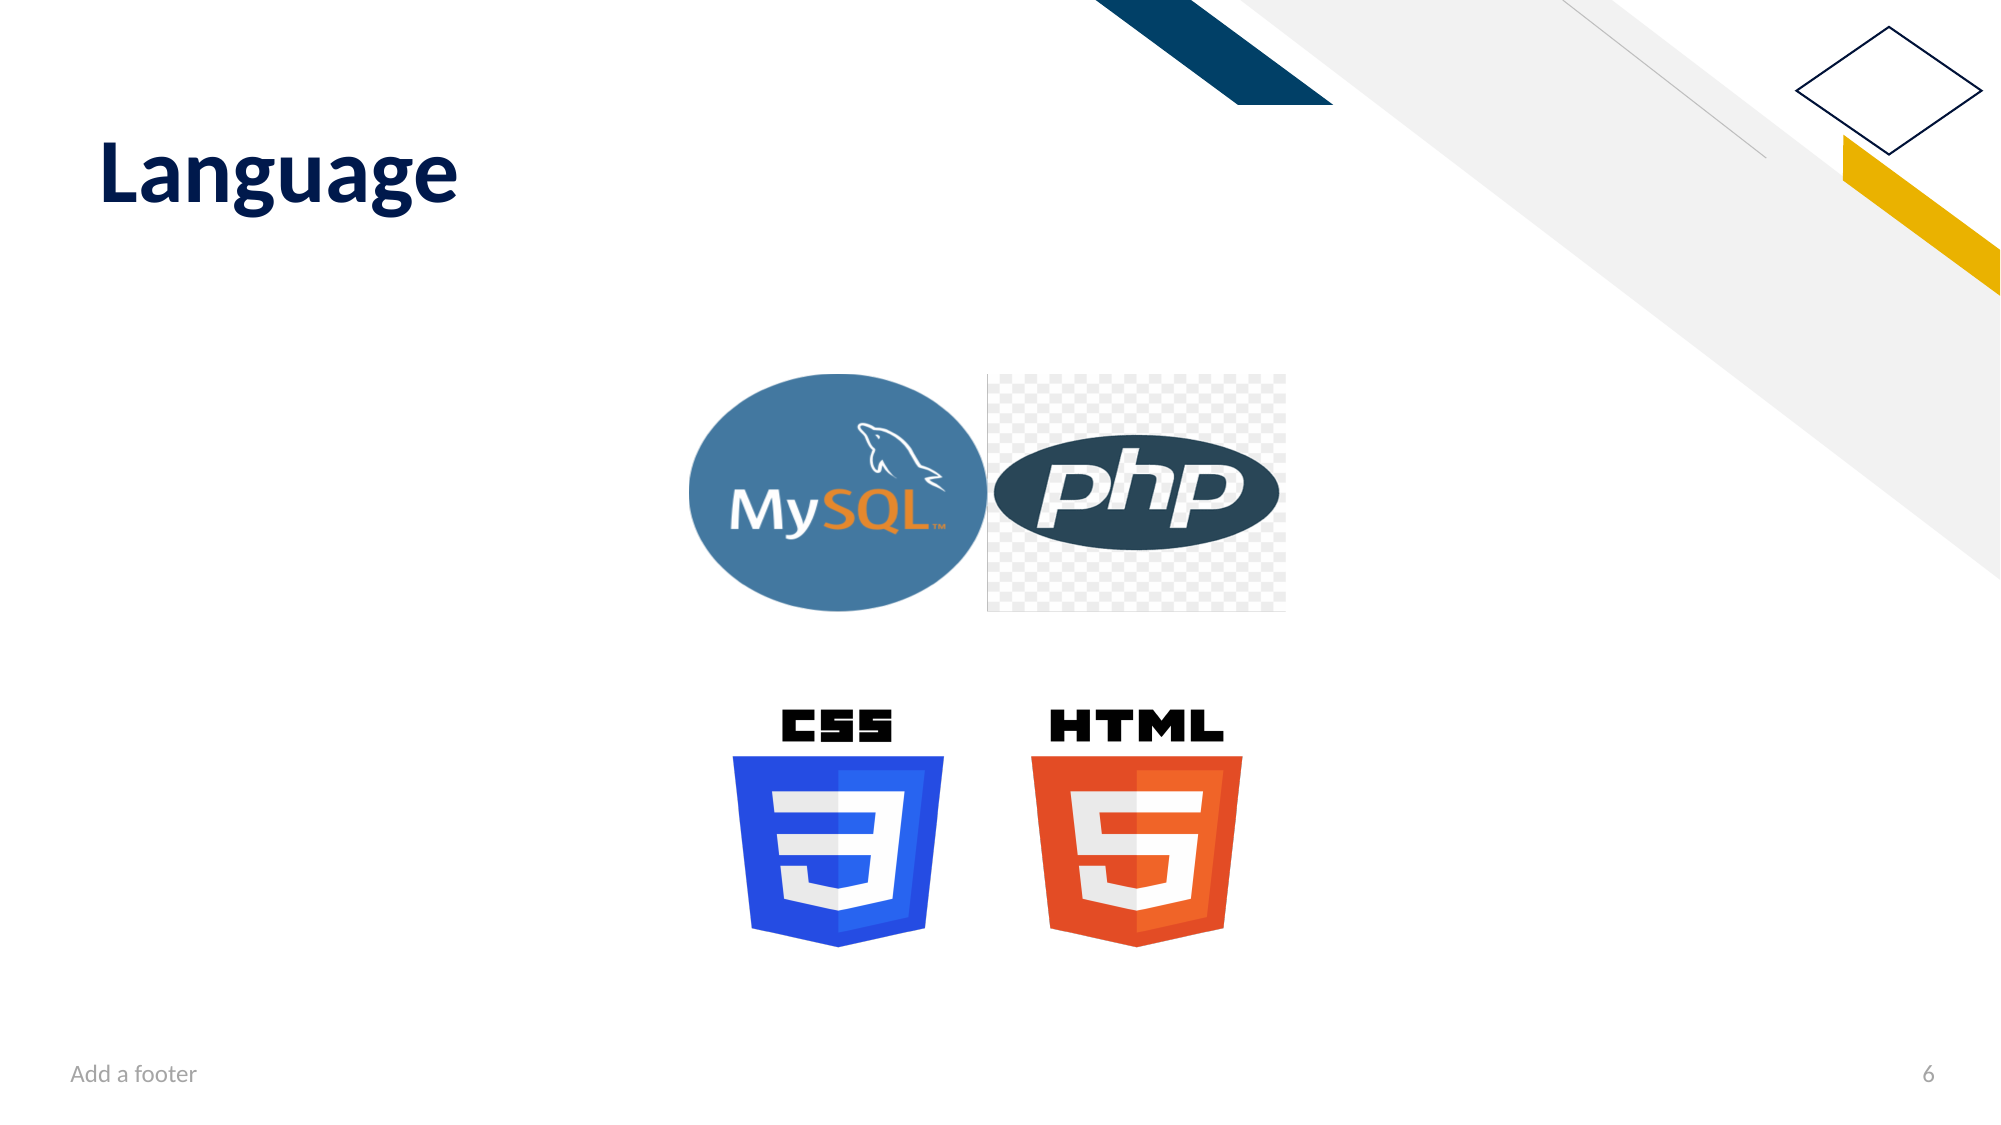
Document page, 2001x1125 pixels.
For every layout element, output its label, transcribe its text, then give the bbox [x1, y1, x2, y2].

footer Add a footer [55, 1042, 731, 1103]
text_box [689, 325, 1286, 996]
title Language [85, 34, 1453, 223]
slide_number 6 [1828, 1042, 1950, 1103]
text_box [1794, 25, 1984, 156]
